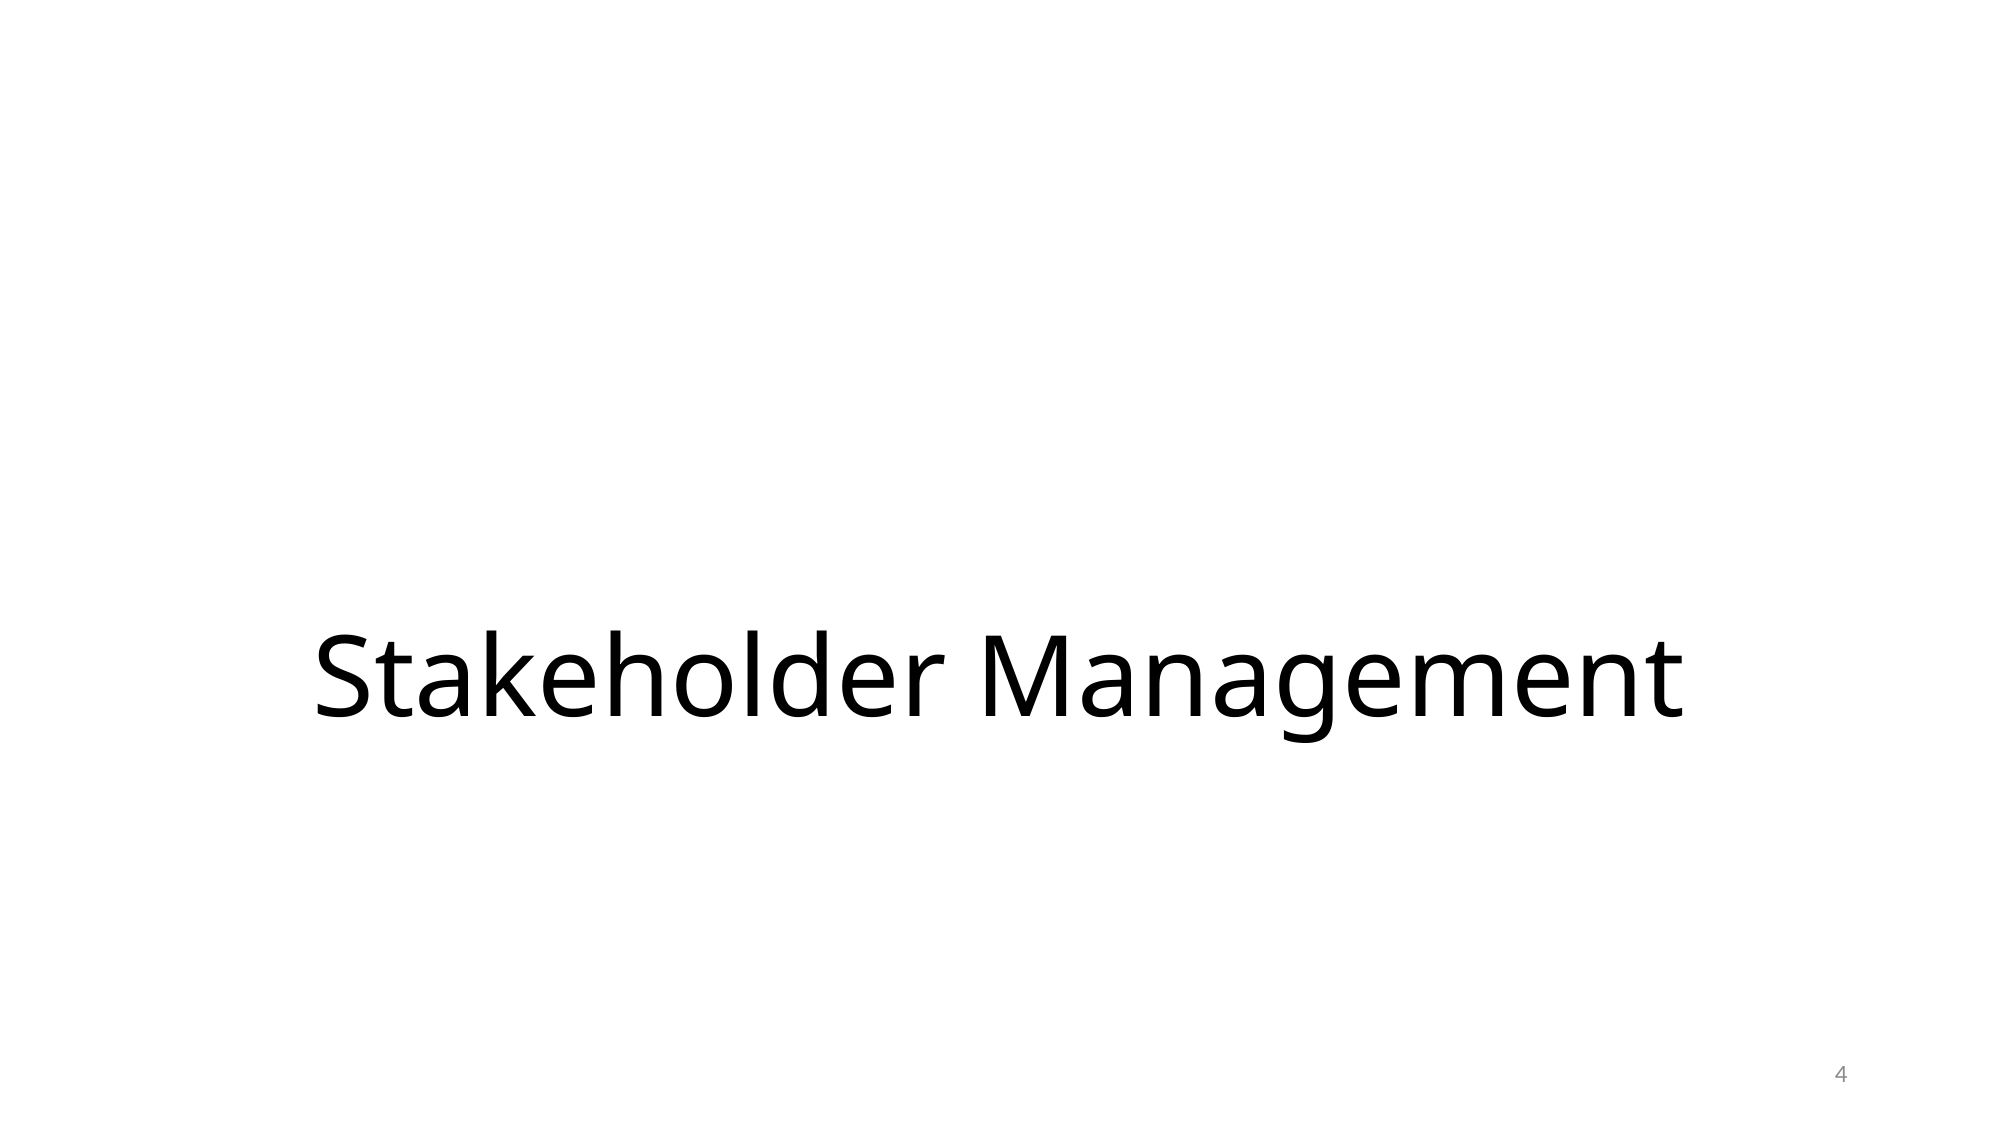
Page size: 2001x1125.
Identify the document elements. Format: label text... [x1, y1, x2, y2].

slide_number 4 [1412, 1042, 1863, 1103]
title Stakeholder Management [136, 280, 1862, 749]
